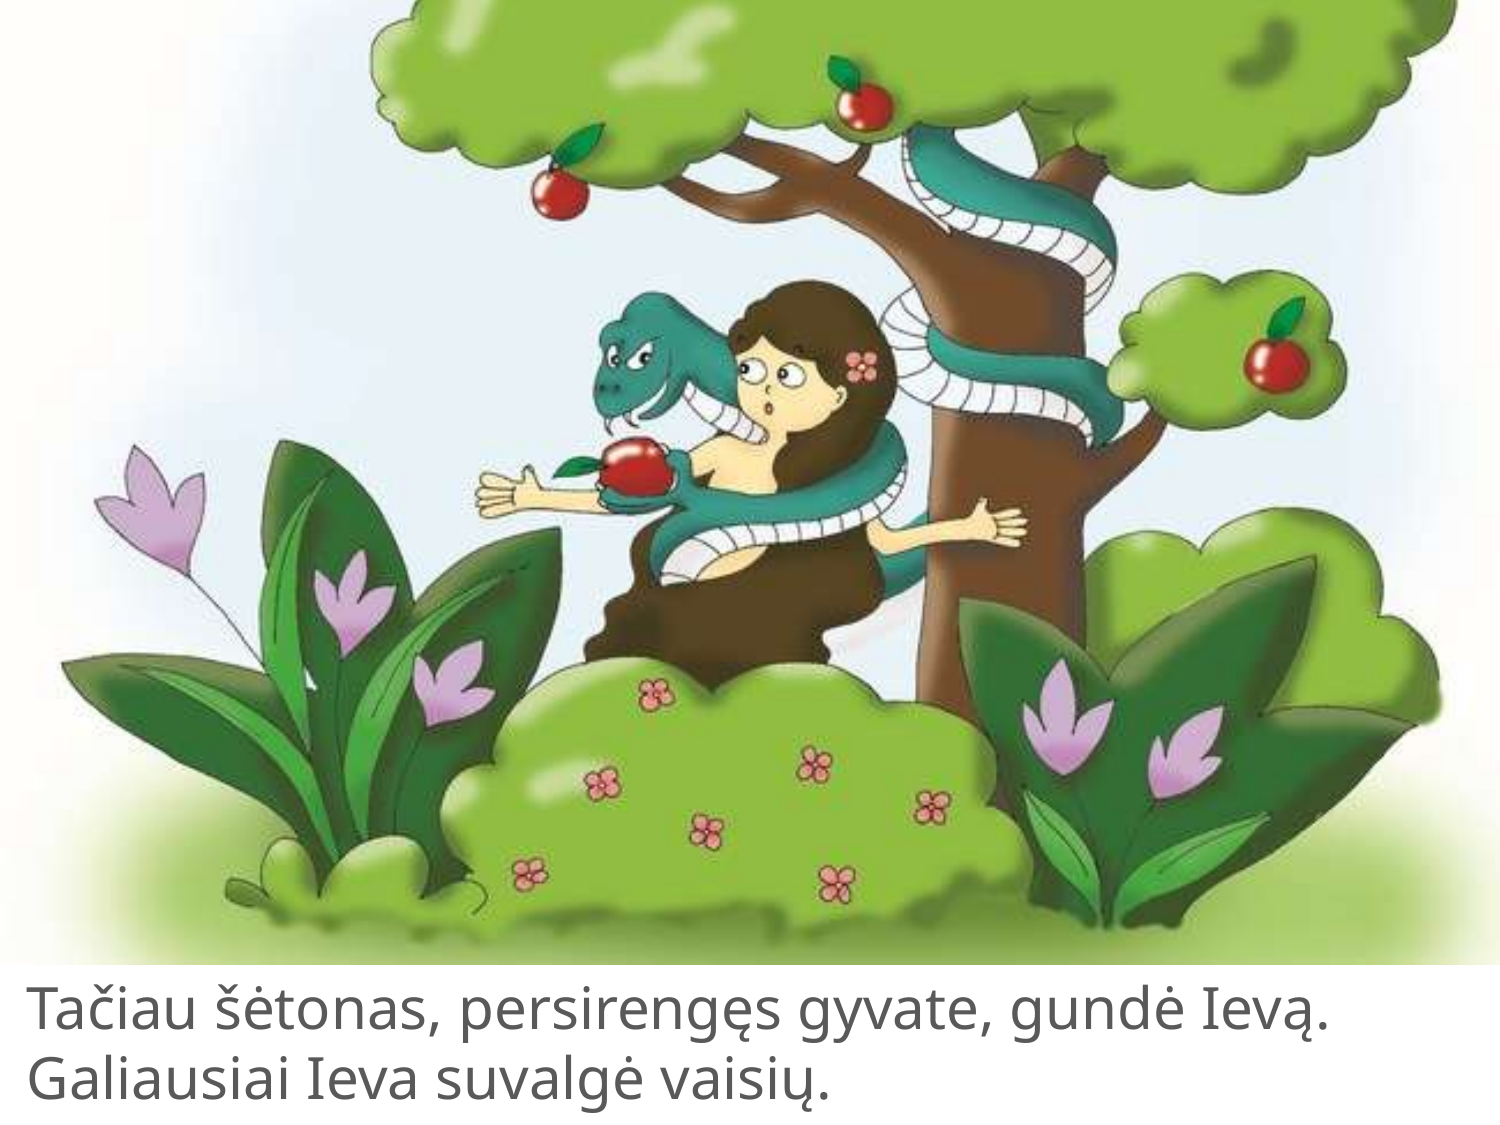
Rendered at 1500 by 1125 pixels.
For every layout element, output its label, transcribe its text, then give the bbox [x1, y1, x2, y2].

text_box Tačiau šėtonas, persirengęs gyvate, gundė Ievą. Galiausiai Ieva suvalgė vaisių. [11, 972, 1498, 1119]
picture [0, 0, 1500, 965]
